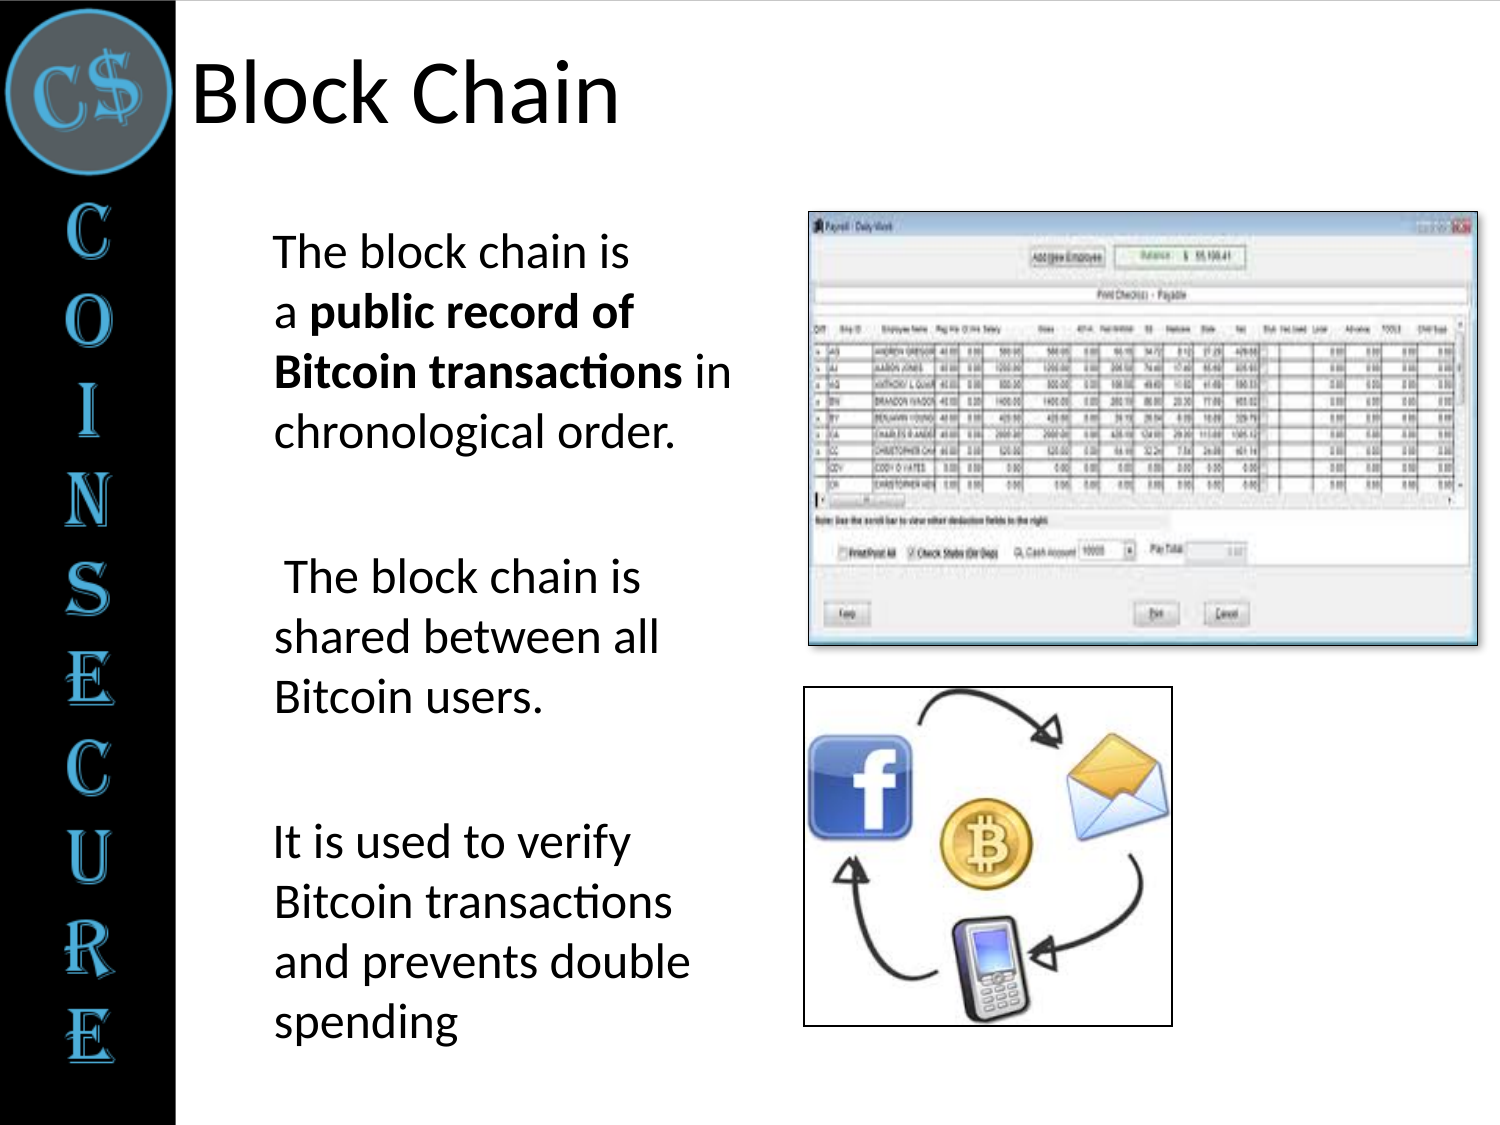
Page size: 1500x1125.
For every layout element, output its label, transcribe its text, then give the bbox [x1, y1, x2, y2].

title Block Chain [175, 0, 1406, 188]
text_box The block chain is a public record of Bitcoin transactions in chronological order. The block chain is shared between all Bitcoin users. It is used to verify Bitcoin transactions and prevents double spending [199, 210, 749, 1067]
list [805, 687, 1172, 1026]
picture [0, 0, 1500, 1125]
